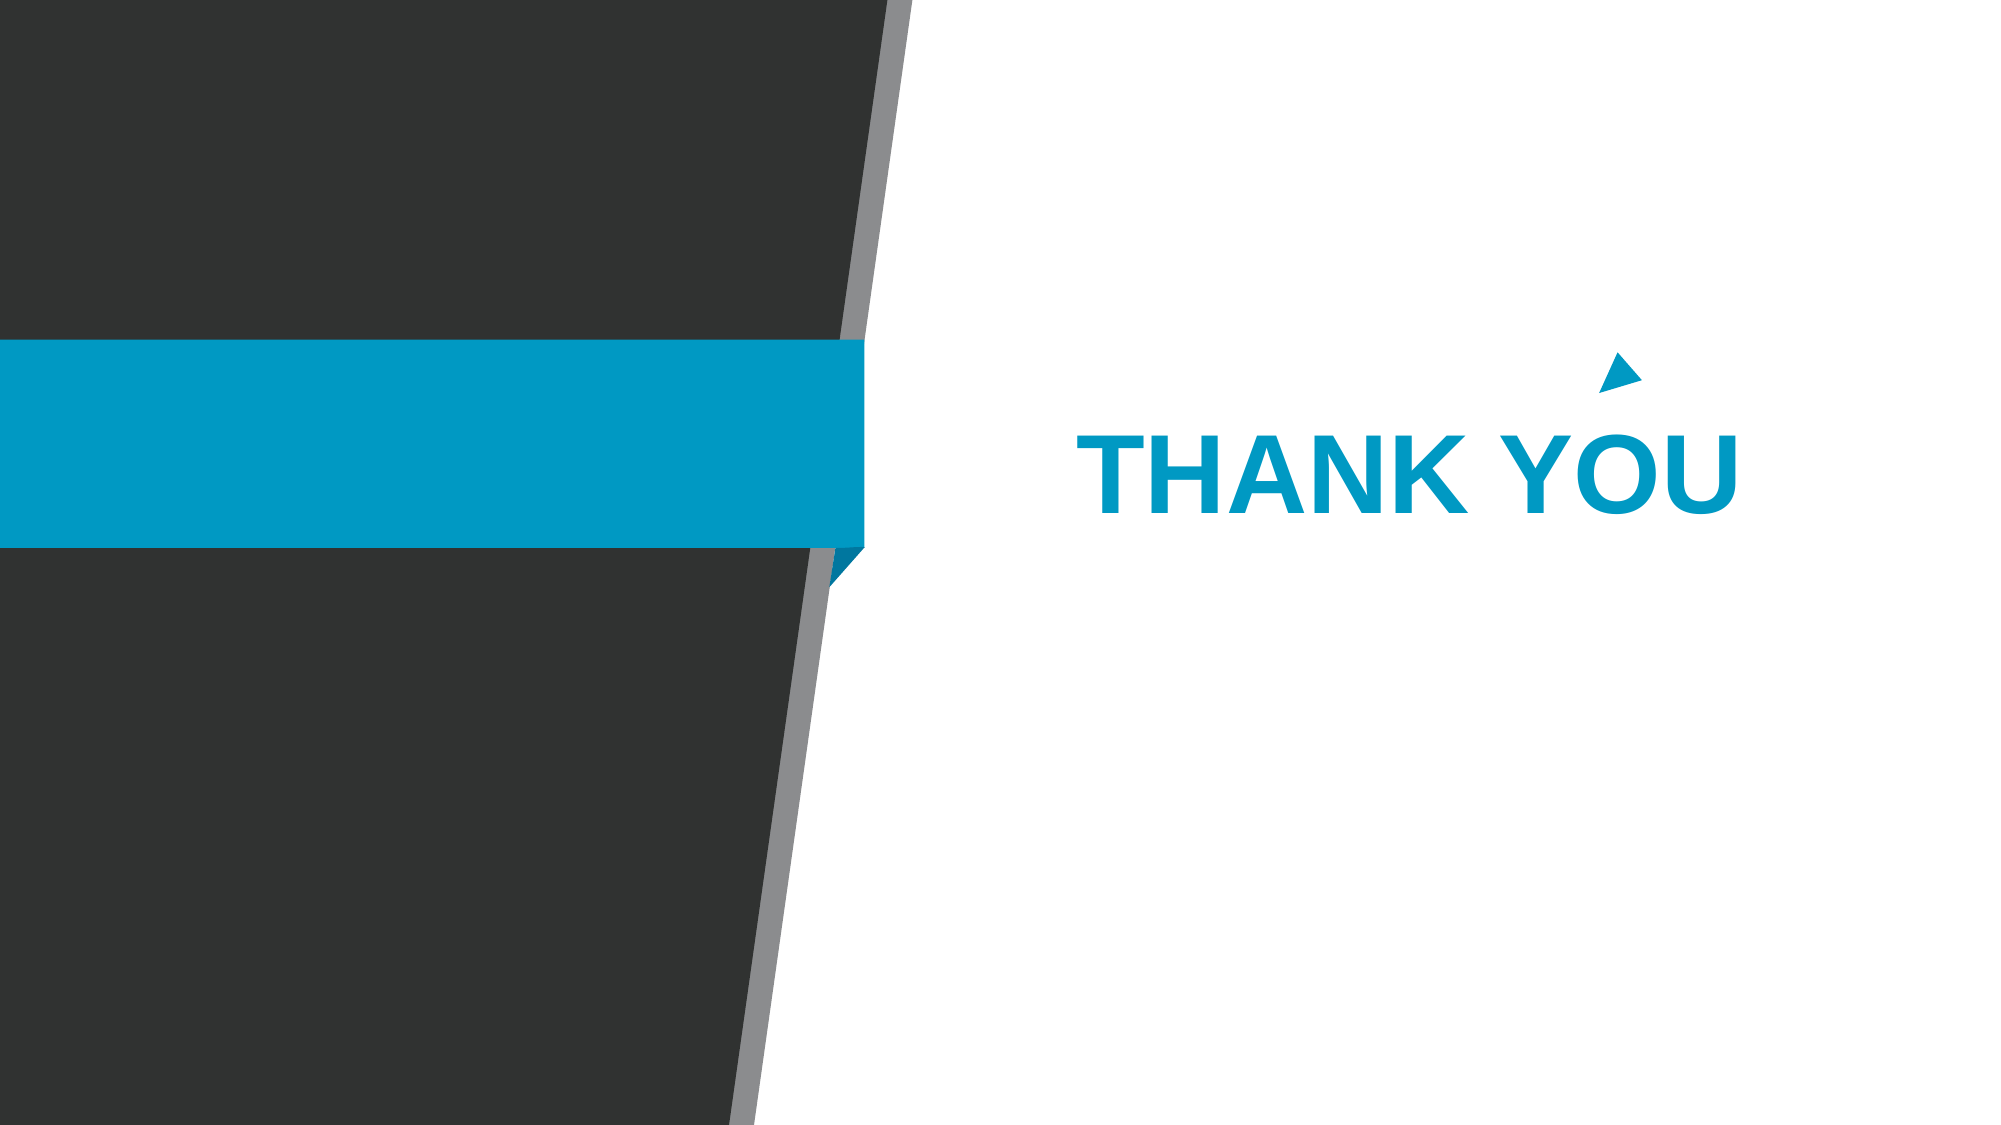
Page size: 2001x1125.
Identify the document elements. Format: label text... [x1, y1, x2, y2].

text_box [1597, 350, 1644, 395]
text_box THANK YOU [940, 393, 1879, 544]
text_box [0, 0, 913, 1125]
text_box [0, 339, 865, 589]
